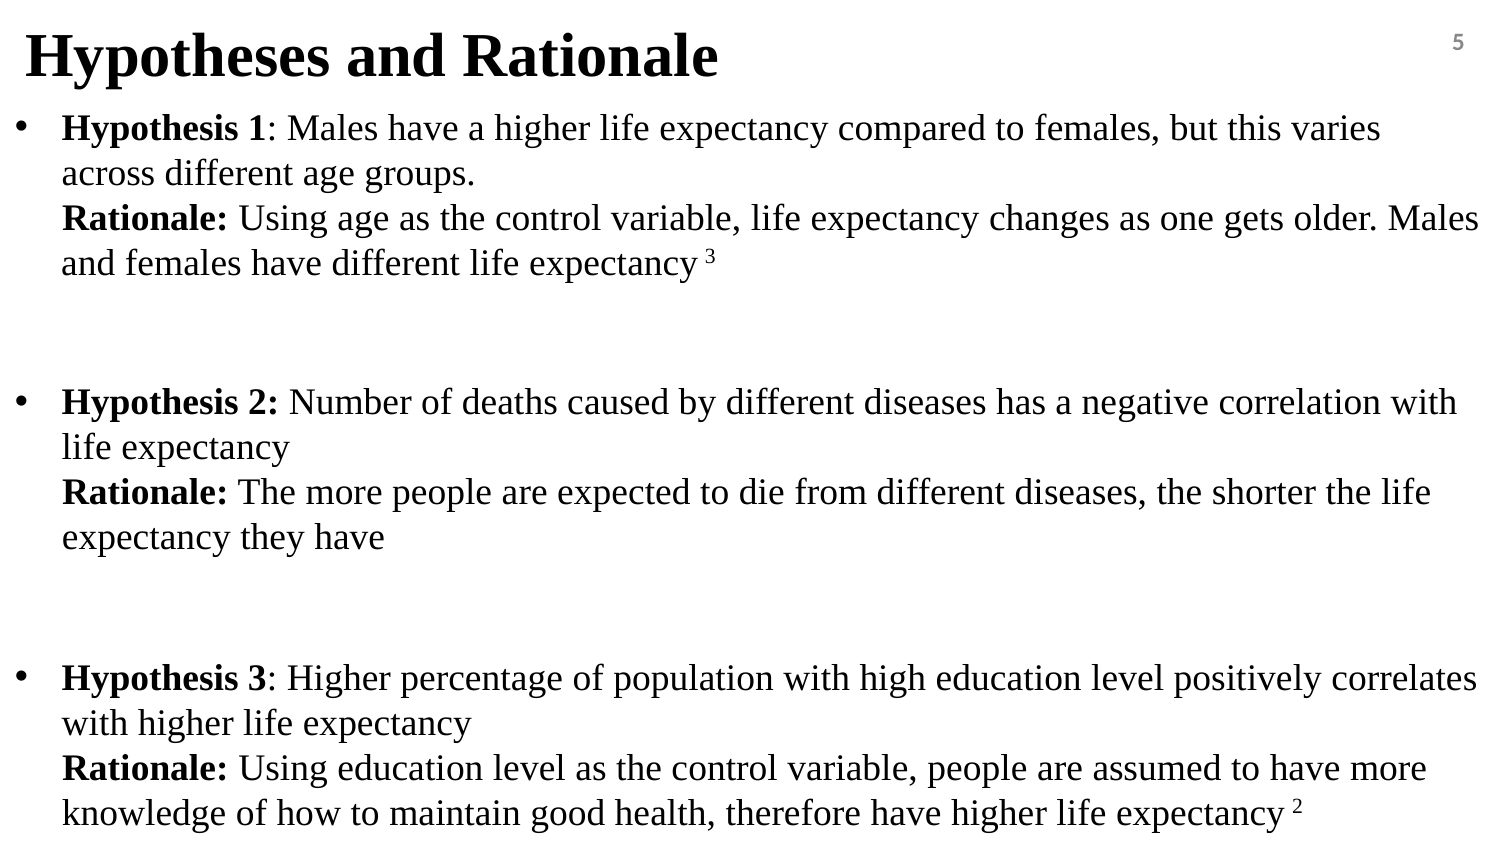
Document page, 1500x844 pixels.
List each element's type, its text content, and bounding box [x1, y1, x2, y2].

slide_number 5 [1389, 7, 1480, 73]
text_box Hypotheses and Rationale [10, 0, 1276, 95]
text_box Hypothesis 1: Males have a higher life expectancy compared to females, but this varies across different age groups. Rationale: Using age as the control variable, life expectancy changes as one gets older. Males and females have different life expectancy 3 Hypothesis 2: Number of deaths caused by different diseases has a negative correlation with life expectancy Rationale: The more people are expected to die from different diseases, the shorter the life expectancy they have Hypothesis 3: Higher percentage of population with high education level positively correlates with higher life expectancy Rationale: Using education level as the control variable, people are assumed to have more knowledge of how to maintain good health, therefore have higher life expectancy 2 [0, 95, 1500, 844]
